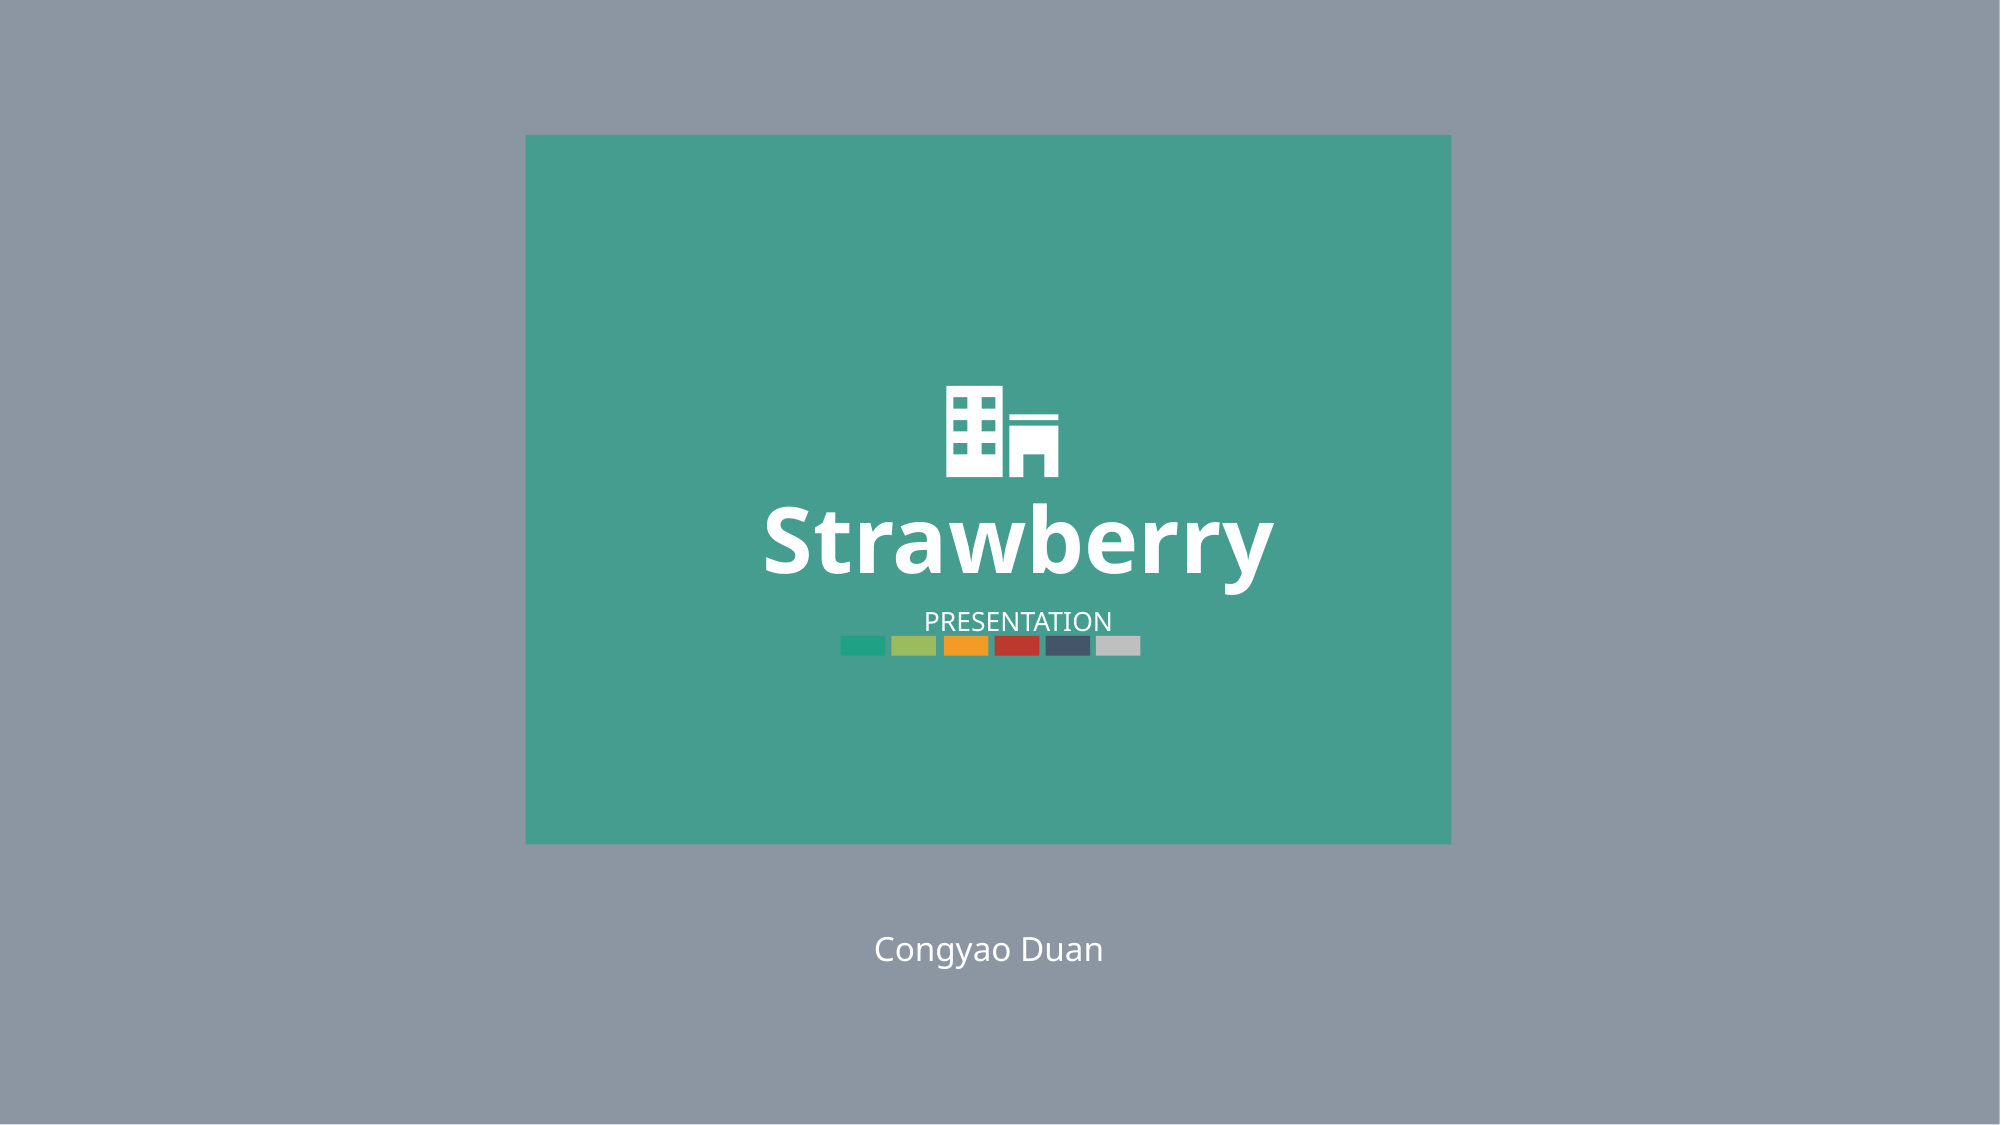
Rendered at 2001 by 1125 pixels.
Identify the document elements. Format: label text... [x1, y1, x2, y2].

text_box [512, 478, 1526, 646]
text_box [946, 385, 1003, 478]
text_box [1009, 425, 1059, 478]
text_box [525, 646, 1452, 845]
text_box [0, 0, 2000, 1125]
text_box [1009, 414, 1059, 421]
text_box Congyao Duan [465, 911, 1539, 980]
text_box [840, 635, 1141, 656]
text_box [525, 134, 1452, 478]
